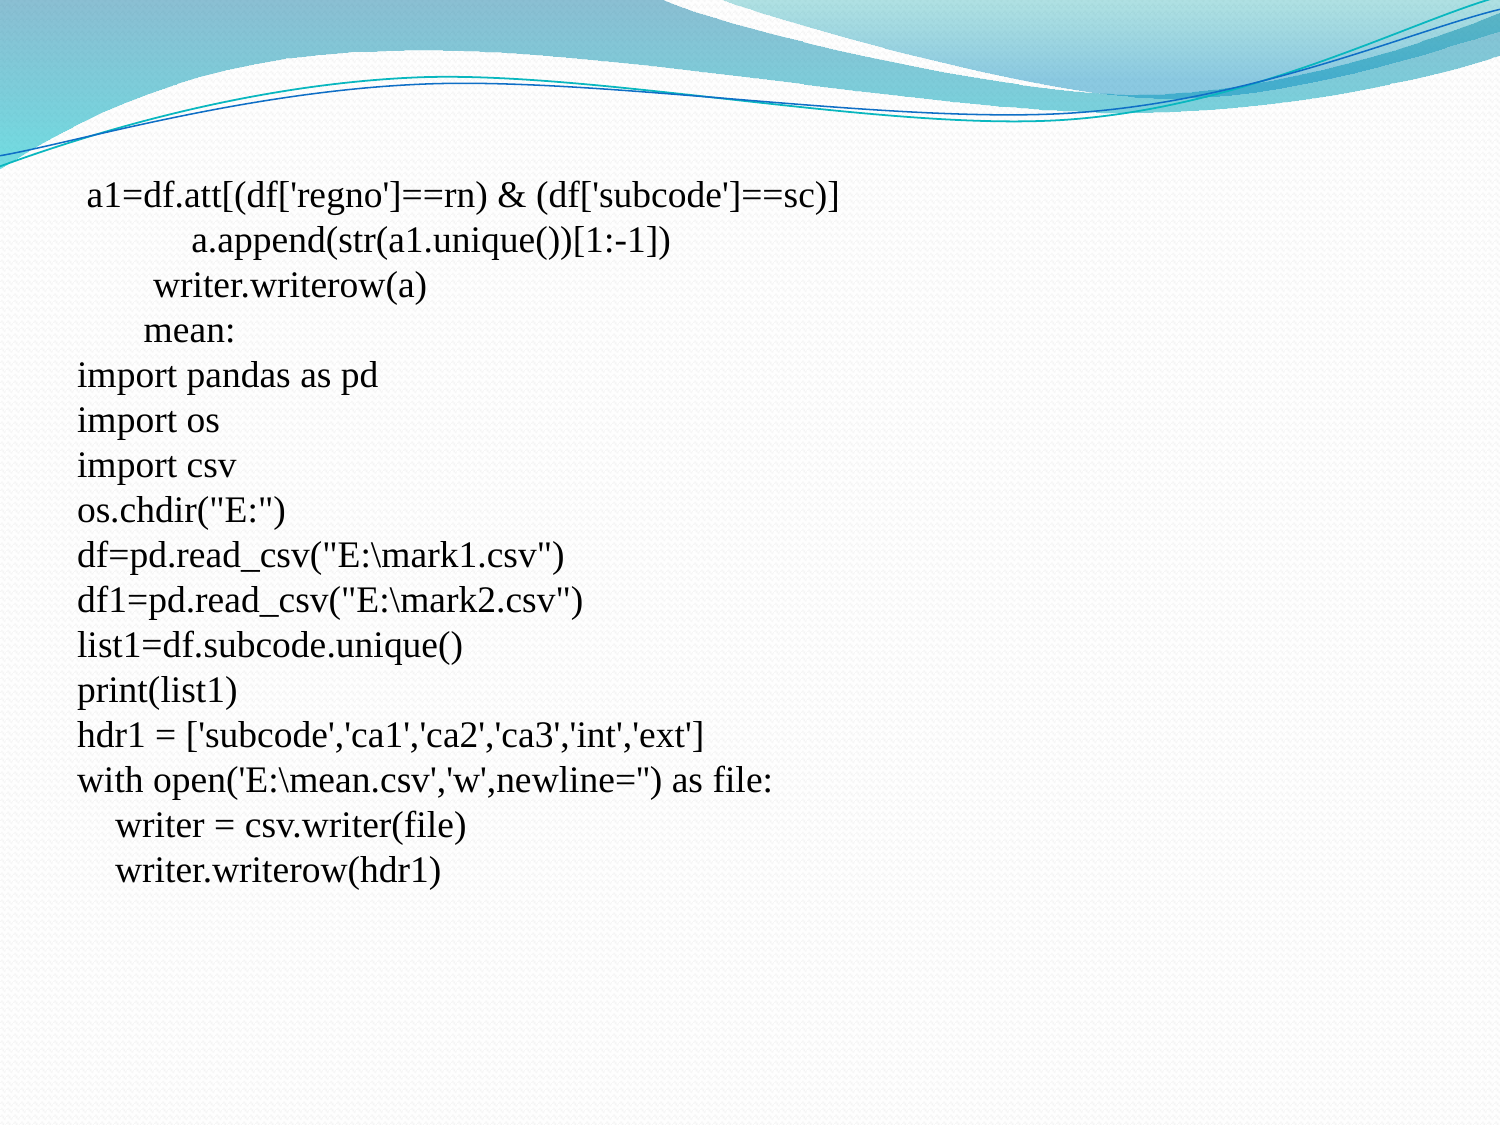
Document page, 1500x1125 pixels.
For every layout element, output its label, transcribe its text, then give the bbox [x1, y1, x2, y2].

text_box a1=df.att[(df['regno']==rn) & (df['subcode']==sc)] a.append(str(a1.unique())[1:-1]) writer.writerow(a) mean: import pandas as pd import os import csv os.chdir("E:") df=pd.read_csv("E:\mark1.csv") df1=pd.read_csv("E:\mark2.csv") list1=df.subcode.unique() print(list1) hdr1 = ['subcode','ca1','ca2','ca3','int','ext'] with open('E:\mean.csv','w',newline='') as file: writer = csv.writer(file) writer.writerow(hdr1) [62, 162, 1125, 943]
